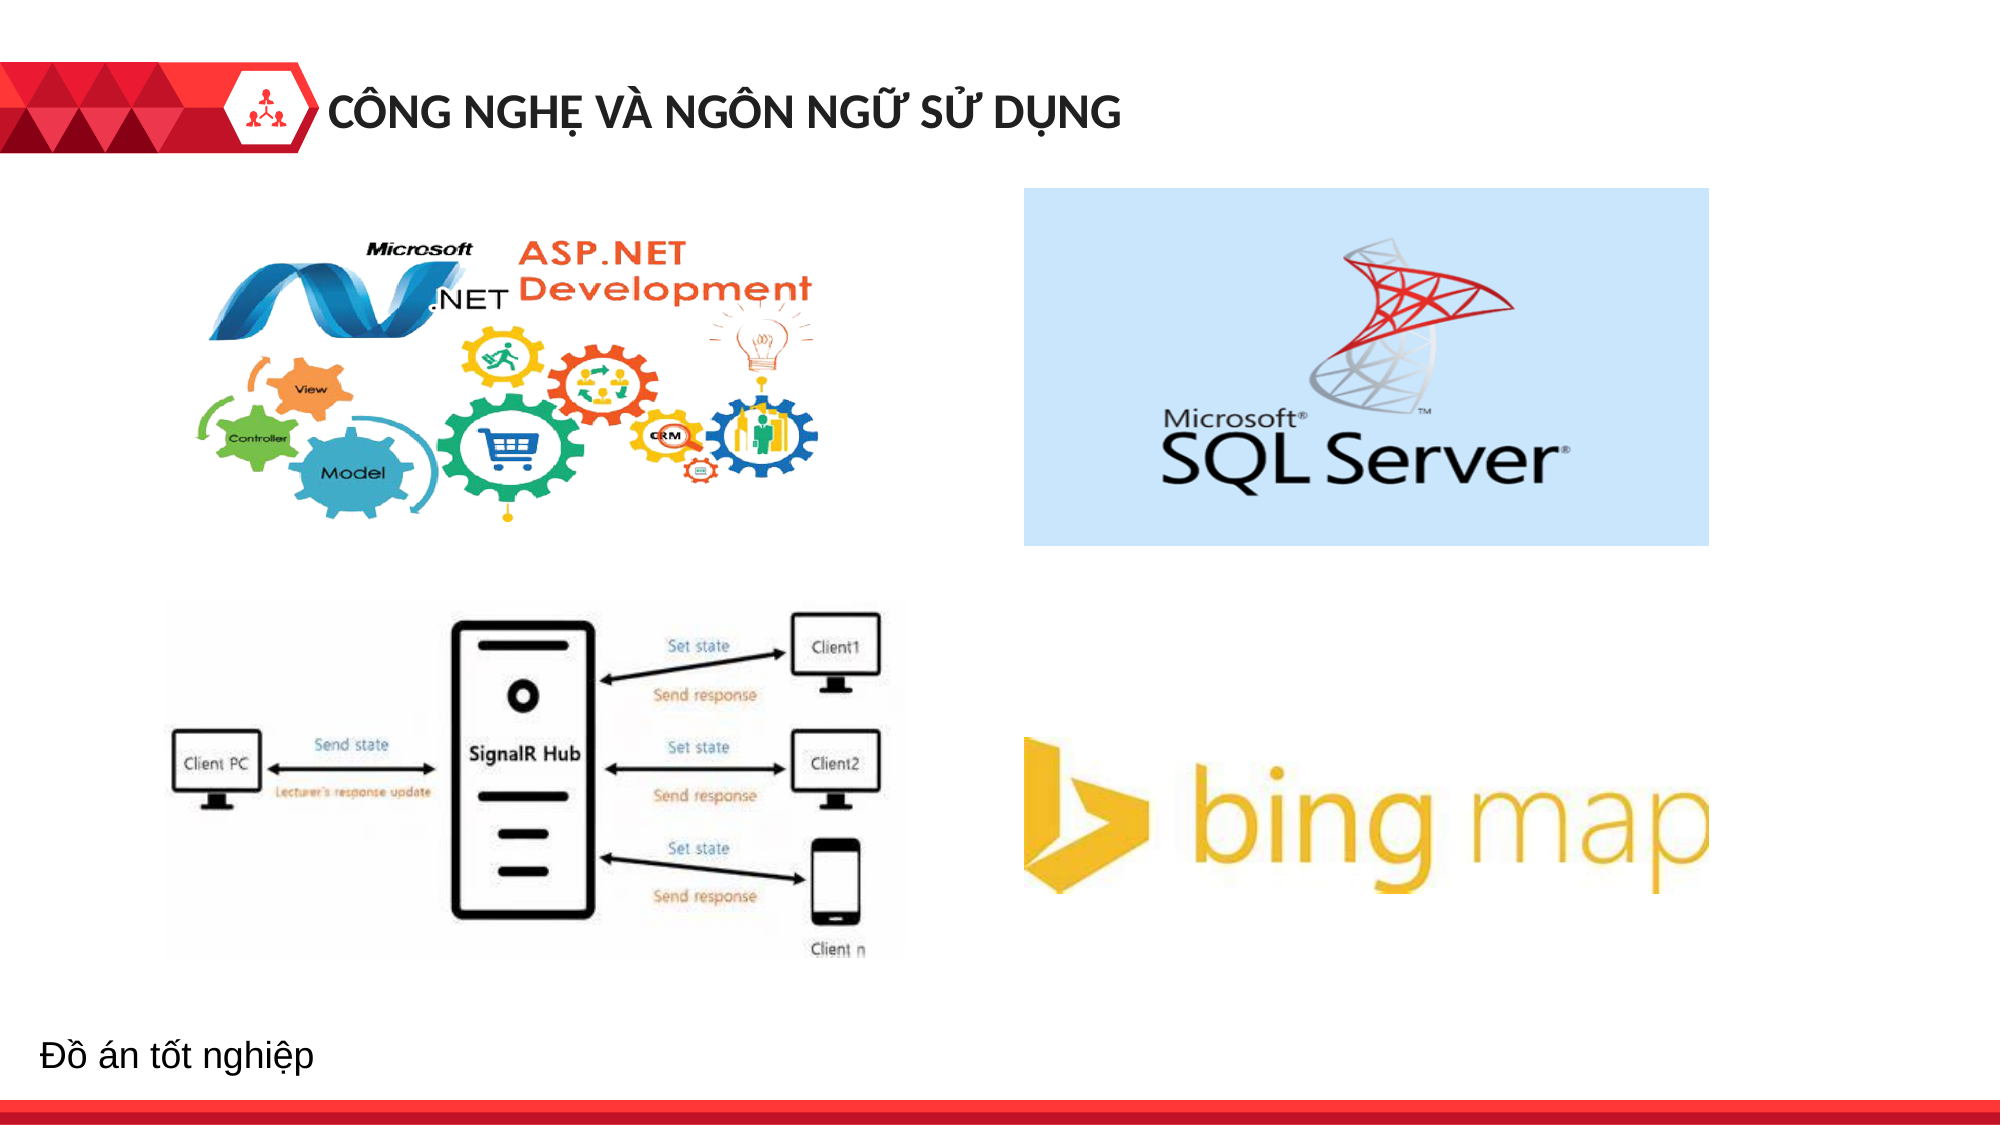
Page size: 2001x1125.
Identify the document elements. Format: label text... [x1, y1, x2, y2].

picture [164, 599, 906, 958]
text_box Đồ án tốt nghiệp [24, 1023, 450, 1084]
picture [164, 185, 850, 534]
picture [1024, 187, 1710, 546]
text_box CÔNG NGHỆ VÀ NGÔN NGỮ SỬ DỤNG [313, 71, 1816, 147]
text_box PHP là ngôn ngữ xây dựng web phổ biến với tốc độ nhanh, được tối ưu hóa cho các ứng dụng web. Giúp lập trình viên dễ dàng xây dựng trang web với tốc độ nhanh. [853, 284, 1836, 600]
picture [1024, 737, 1710, 895]
